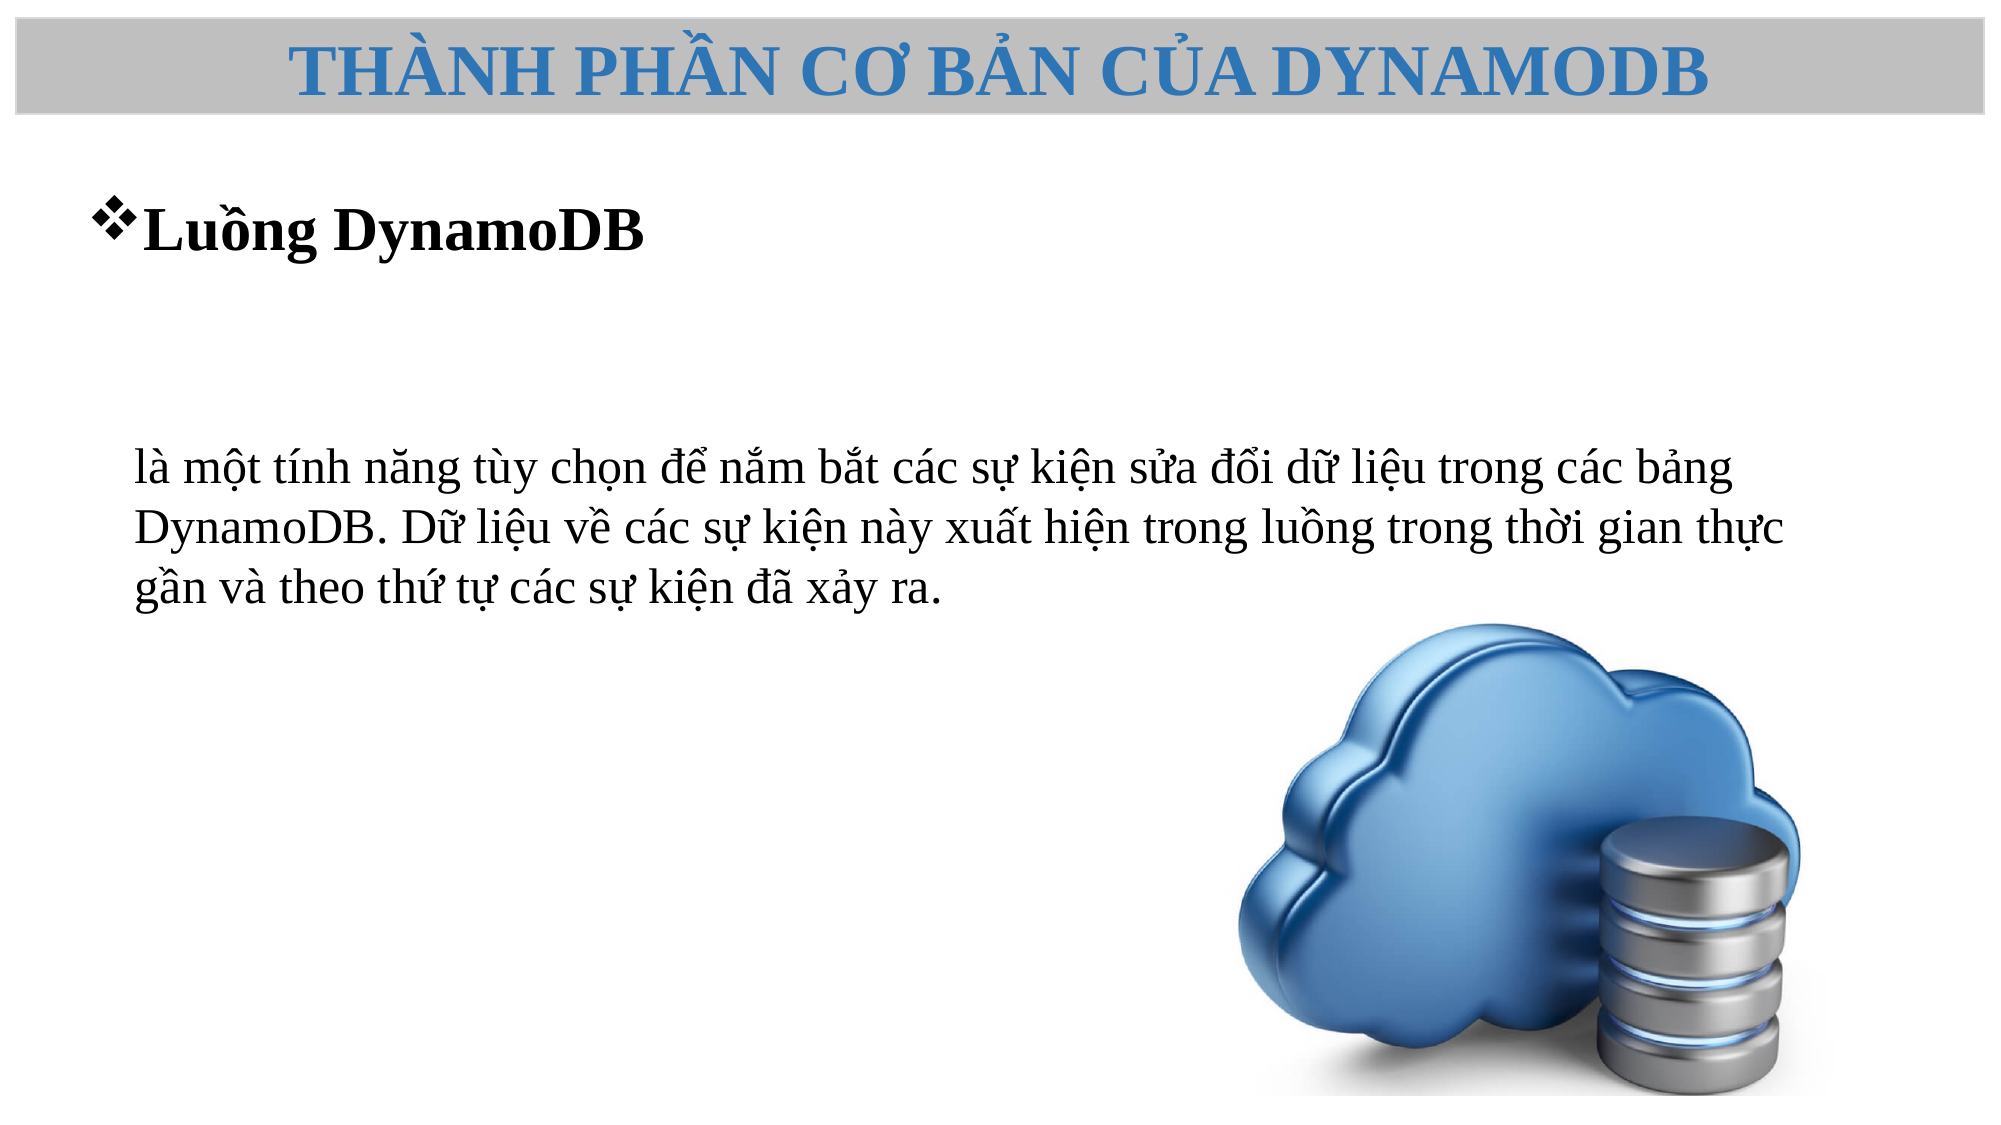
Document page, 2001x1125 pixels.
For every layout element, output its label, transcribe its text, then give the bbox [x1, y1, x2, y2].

text_box THÀNH PHẦN CƠ BẢN CỦA DYNAMODB [15, 17, 1985, 115]
text_box Luồng DynamoDB [71, 180, 662, 271]
text_box là một tính năng tùy chọn để nắm bắt các sự kiện sửa đổi dữ liệu trong các bảng DynamoDB. Dữ liệu về các sự kiện này xuất hiện trong luồng trong thời gian thực gần và theo thứ tự các sự kiện đã xảy ra. [119, 426, 1824, 622]
picture [1079, 623, 1984, 1096]
